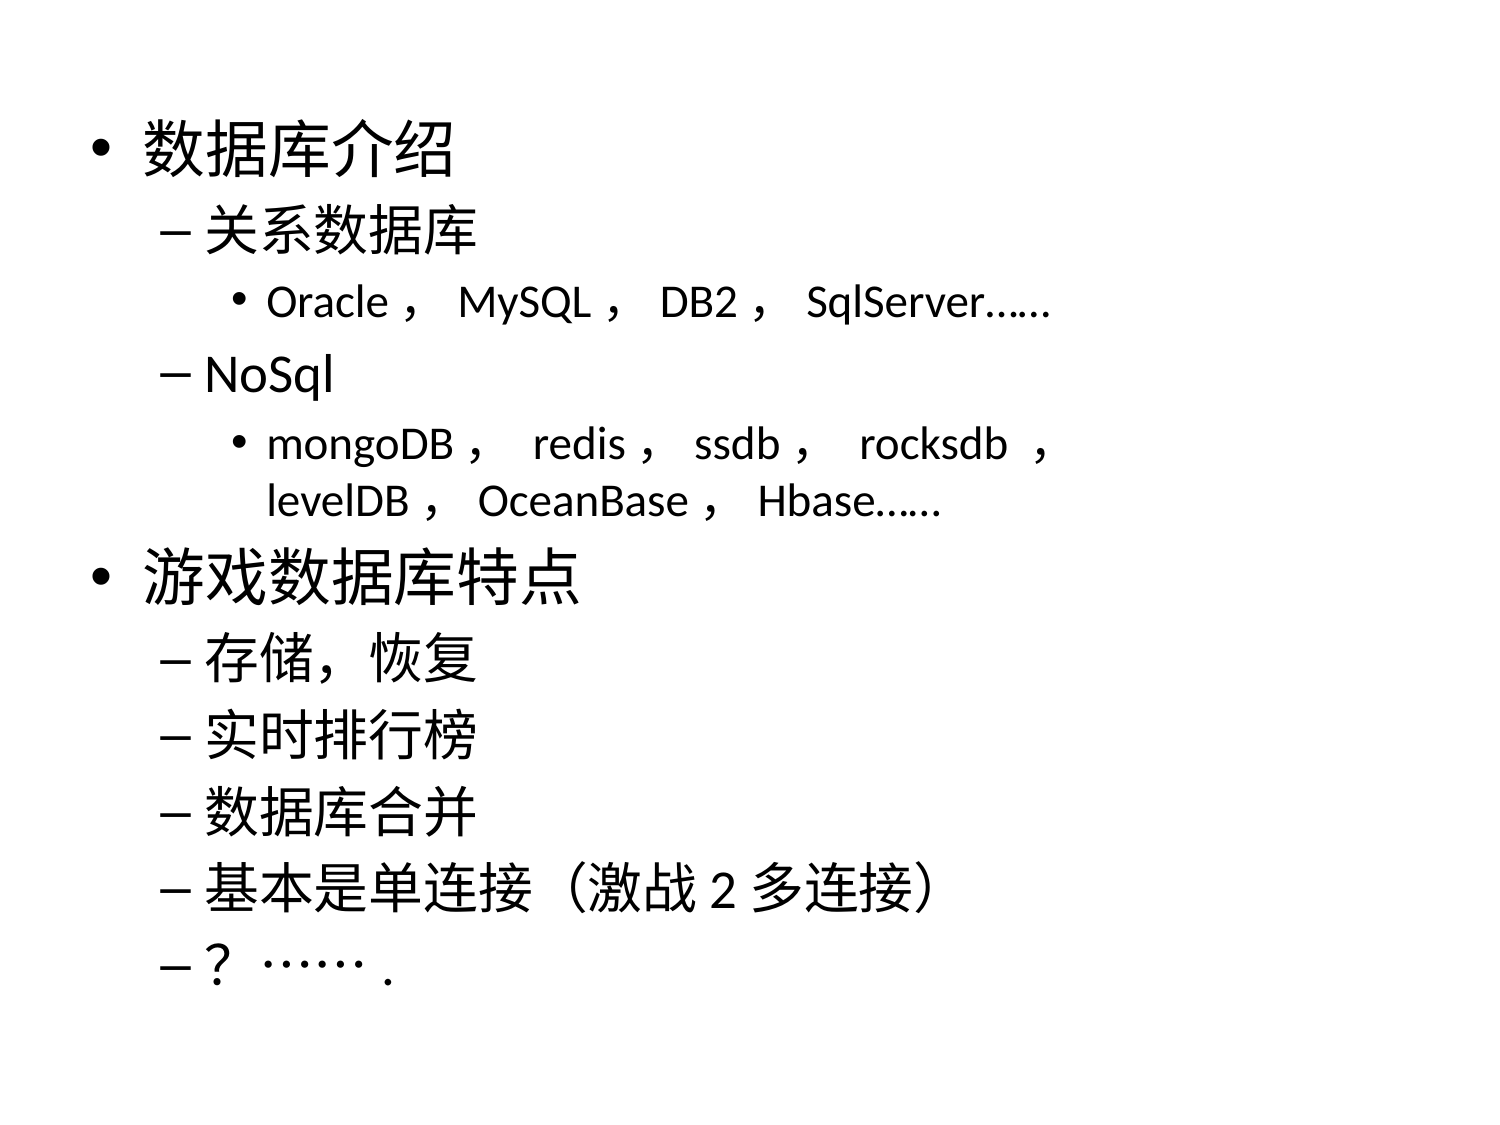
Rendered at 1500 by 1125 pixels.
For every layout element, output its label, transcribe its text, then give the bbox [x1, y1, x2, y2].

list 数据库介绍 关系数据库 Oracle，MySQL，DB2，SqlServer…… NoSql mongoDB， redis，ssdb， rocksdb ， levelDB，OceanBase，Hbase…… 游戏数据库特点 存储，恢复 实时排行榜 数据库合并 基本是单连接（激战2多连接） ？……. [75, 101, 1425, 1005]
